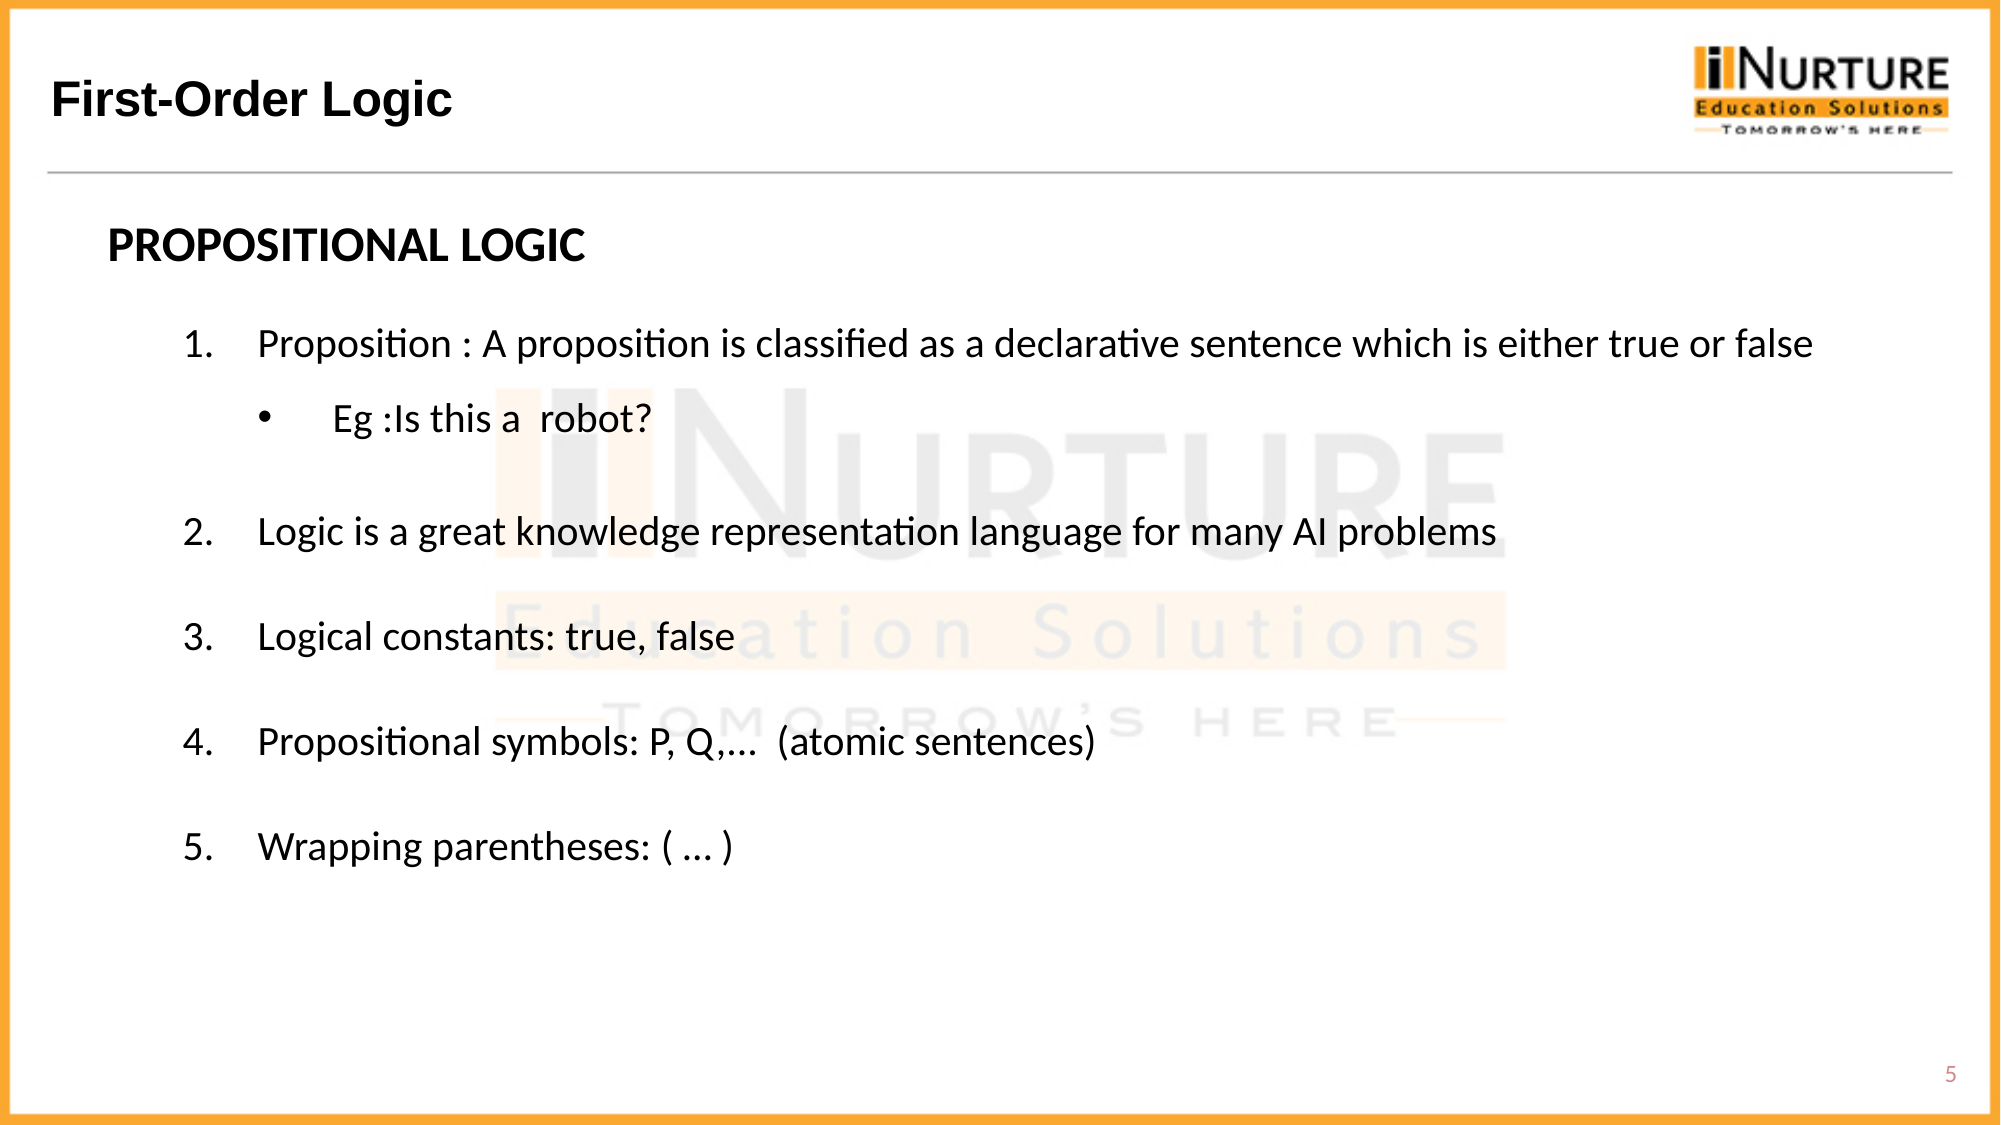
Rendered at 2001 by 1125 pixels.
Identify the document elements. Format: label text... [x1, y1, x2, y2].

text_box First-Order Logic [33, 59, 1716, 134]
picture [0, 0, 2001, 1125]
slide_number 5 [1901, 1042, 1973, 1103]
text_box PROPOSITIONAL LOGIC Proposition : A proposition is classified as a declarative sentence which is either true or false Eg :Is this a robot? Logic is a great knowledge representation language for many AI problems Logical constants: true, false Propositional symbols: P, Q,... (atomic sentences) Wrapping parentheses: ( … ) [33, 203, 1976, 876]
